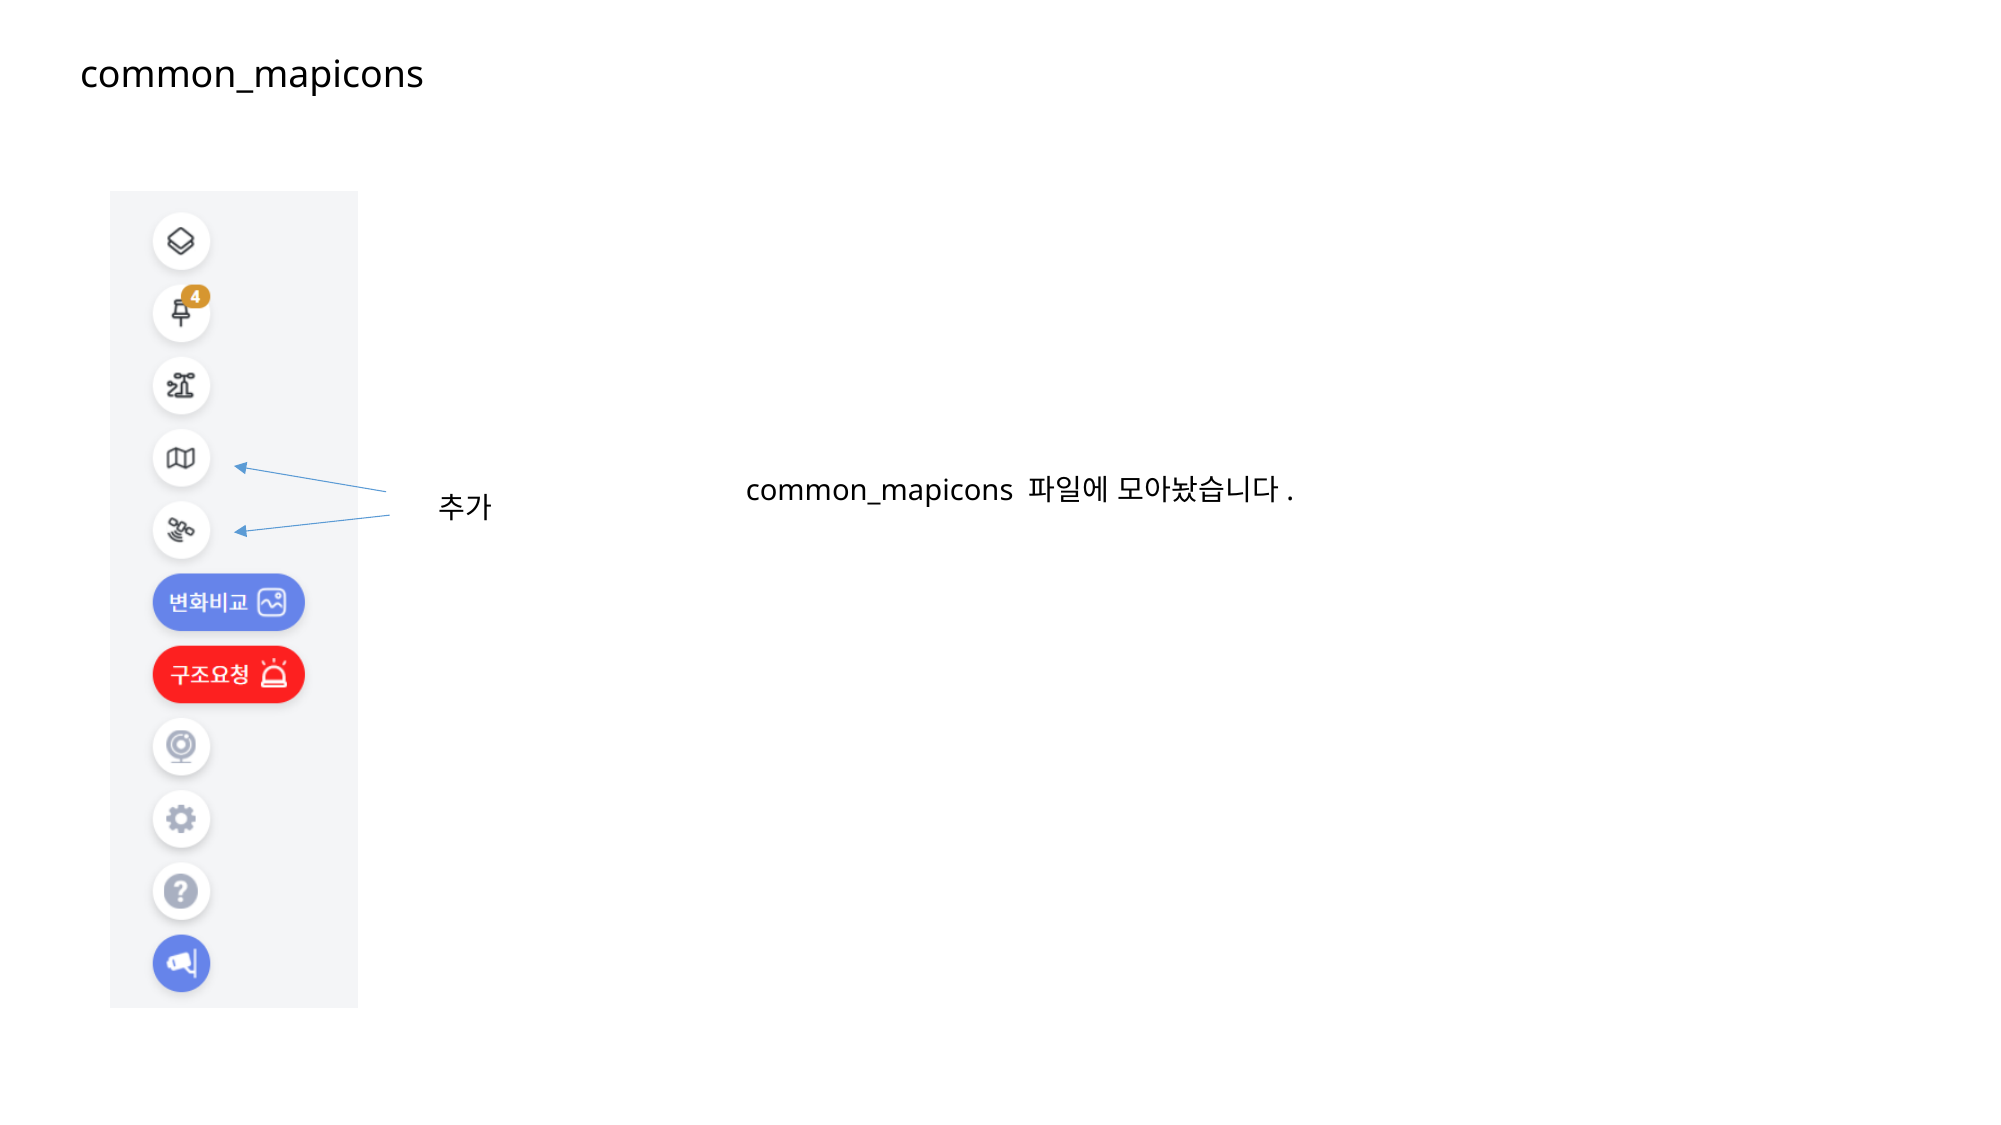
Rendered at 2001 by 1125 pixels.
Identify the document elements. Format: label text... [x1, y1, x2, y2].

text_box common_mapicons 파일에 모아놨습니다. [731, 464, 1310, 514]
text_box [233, 465, 386, 492]
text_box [234, 515, 390, 533]
text_box common_mapicons [65, 42, 439, 103]
text_box 추가 [423, 464, 507, 532]
picture [109, 191, 358, 1008]
